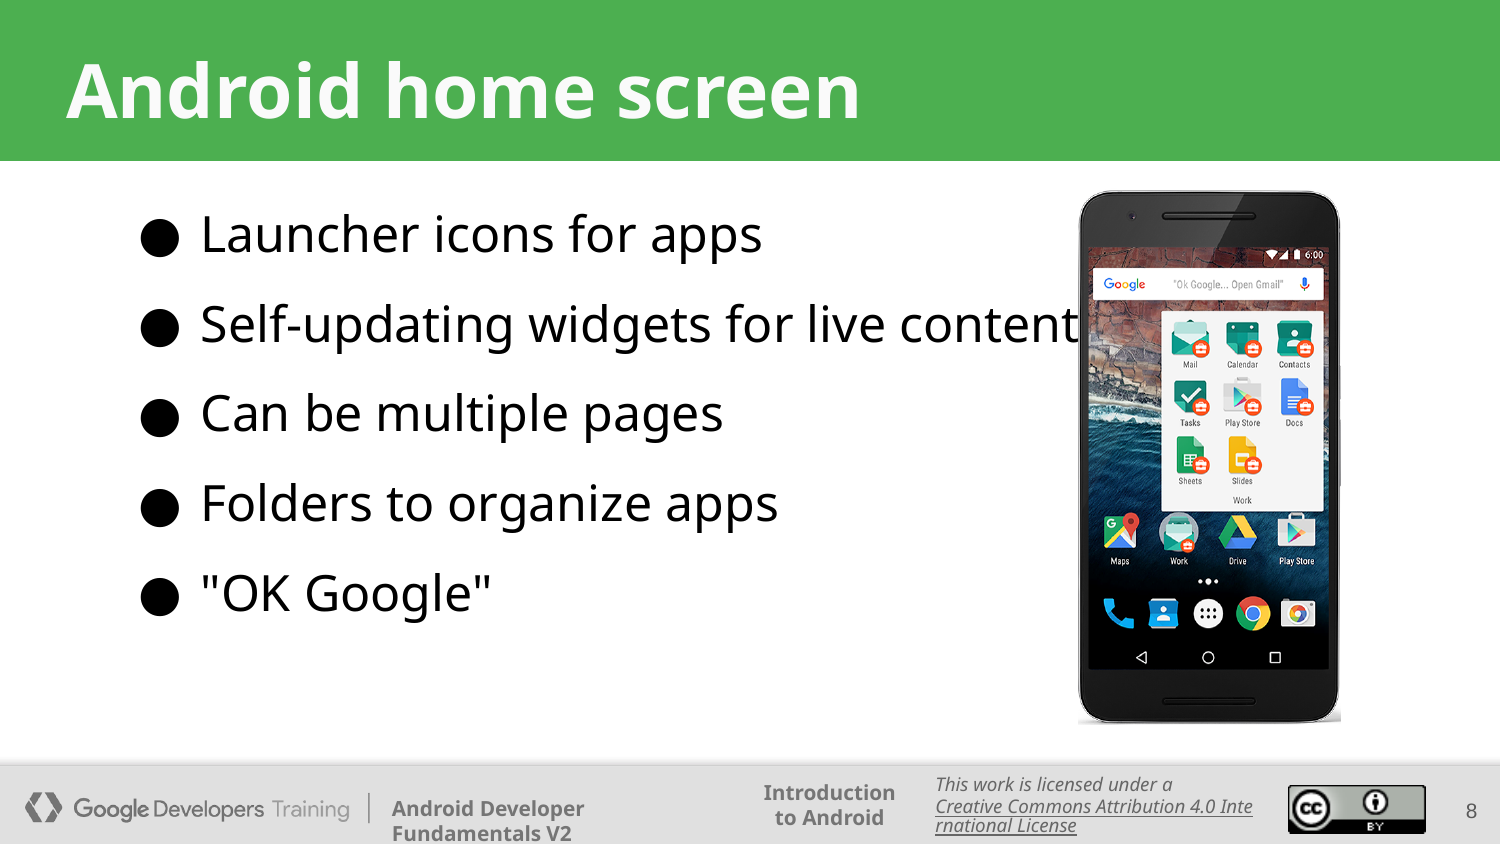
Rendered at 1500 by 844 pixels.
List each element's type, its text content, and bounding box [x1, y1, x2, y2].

picture [0, 161, 1500, 844]
list Launcher icons for apps Self-updating widgets for live content Can be multiple pages Folders to organize apps "OK Google" [110, 178, 1449, 683]
slide_number 8 [1402, 777, 1493, 842]
title Android home screen [51, 28, 1449, 122]
